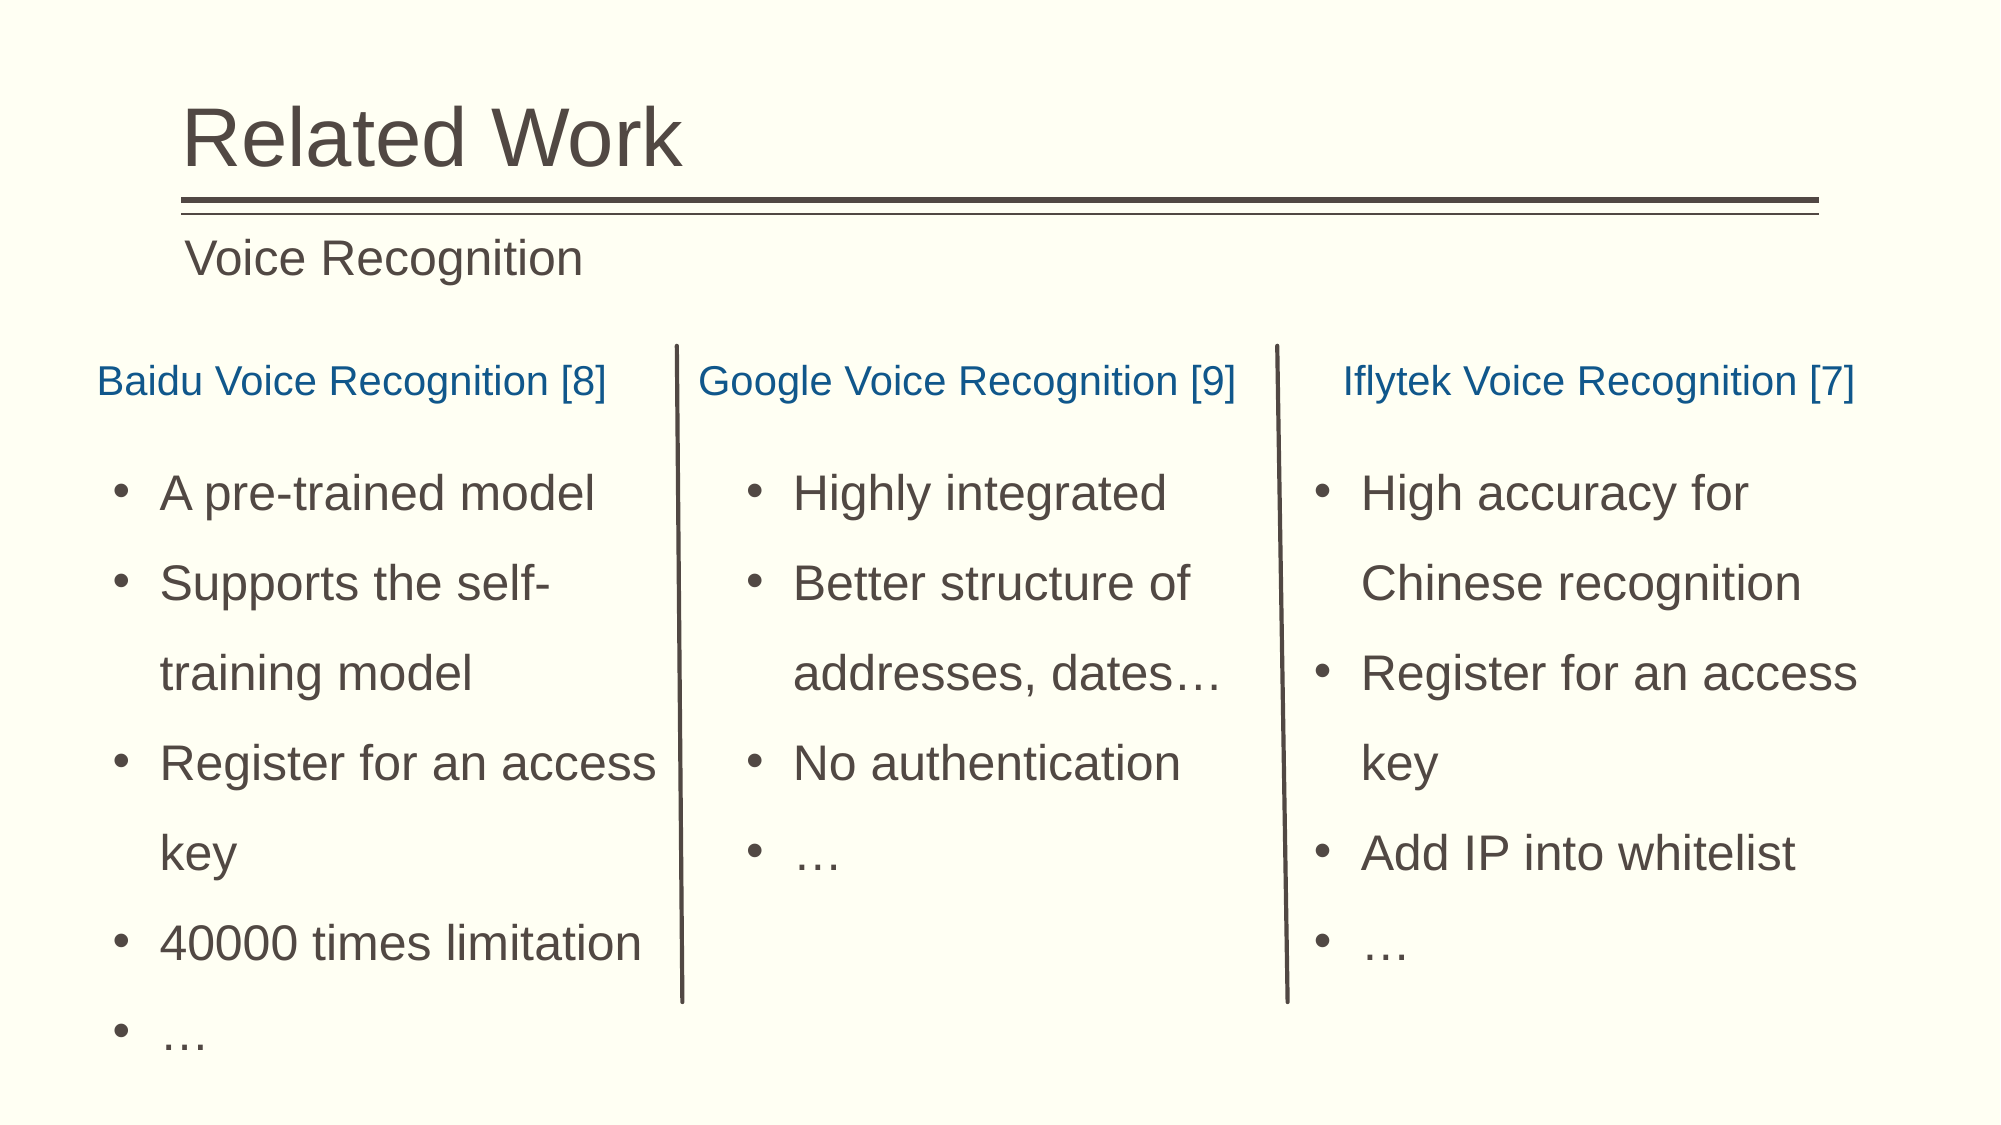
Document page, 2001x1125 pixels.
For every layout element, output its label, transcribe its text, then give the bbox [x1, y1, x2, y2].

title Related Work [181, 12, 1819, 193]
text_box Highly integrated Better structure of addresses, dates… No authentication … [731, 422, 1246, 888]
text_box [1277, 345, 1288, 1003]
text_box High accuracy for Chinese recognition Register for an access key Add IP into whitelist … [1299, 422, 1875, 978]
text_box Baidu Voice Recognition [8] [81, 345, 640, 411]
text_box Iflytek Voice Recognition [7] [1327, 345, 1897, 411]
text_box Google Voice Recognition [9] [683, 345, 1268, 411]
text_box A pre-trained model Supports the self-training model Register for an access key 40000 times limitation … [97, 422, 673, 1068]
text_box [676, 345, 683, 1003]
text_box Voice Recognition [169, 217, 1807, 293]
